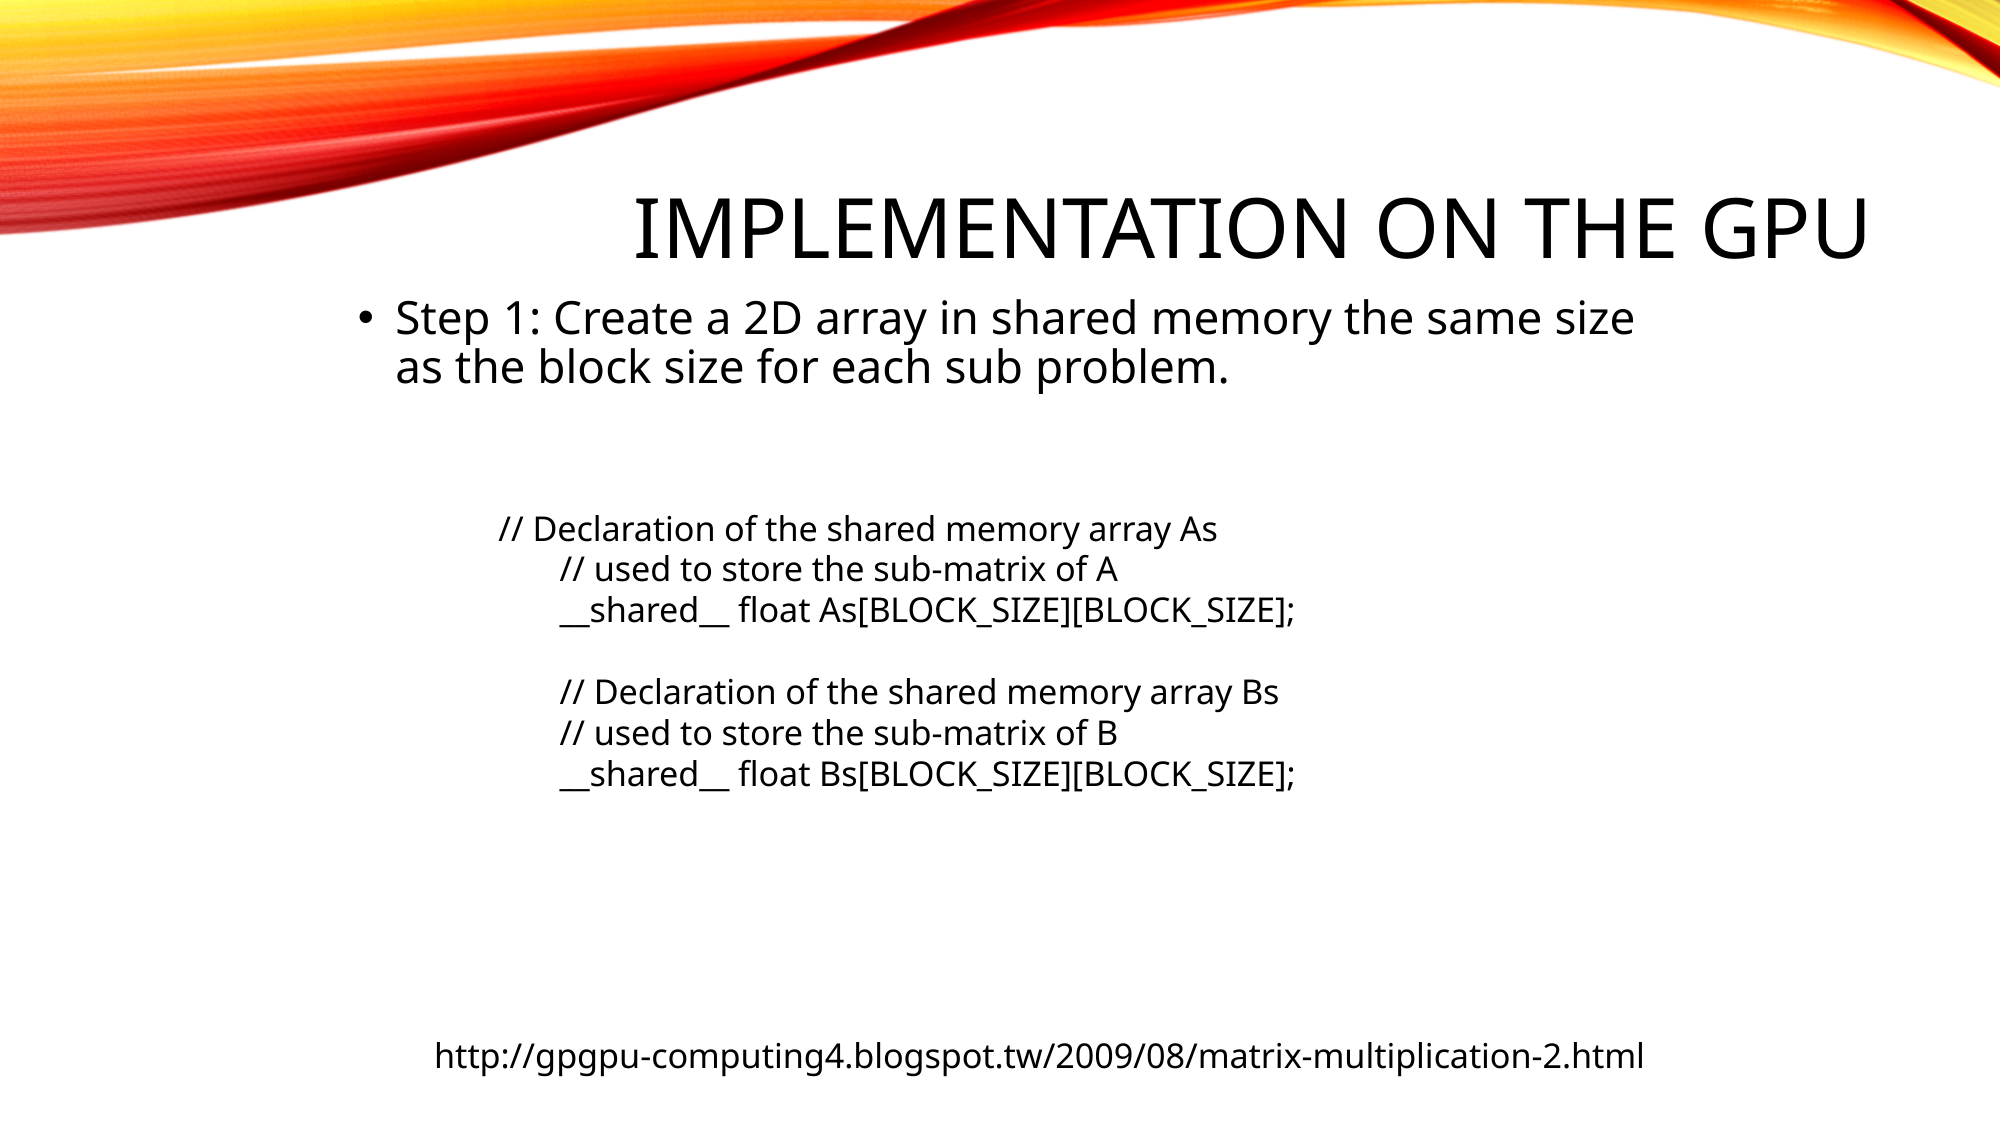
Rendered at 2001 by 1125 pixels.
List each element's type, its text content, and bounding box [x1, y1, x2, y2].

picture [0, 0, 2000, 237]
text_box // Declaration of the shared memory array As // used to store the sub-matrix of A __shared__ float As[BLOCK_SIZE][BLOCK_SIZE]; // Declaration of the shared memory array Bs // used to store the sub-matrix of B __shared__ float Bs[BLOCK_SIZE][BLOCK_SIZE]; [474, 499, 1633, 801]
title Implementation on the GPU [474, 125, 1888, 338]
list Step 1: Create a 2D array in shared memory the same size as the block size for each sub problem. [342, 287, 1681, 988]
text_box http://gpgpu-computing4.blogspot.tw/2009/08/matrix-multiplication-2.html [419, 1027, 1660, 1083]
